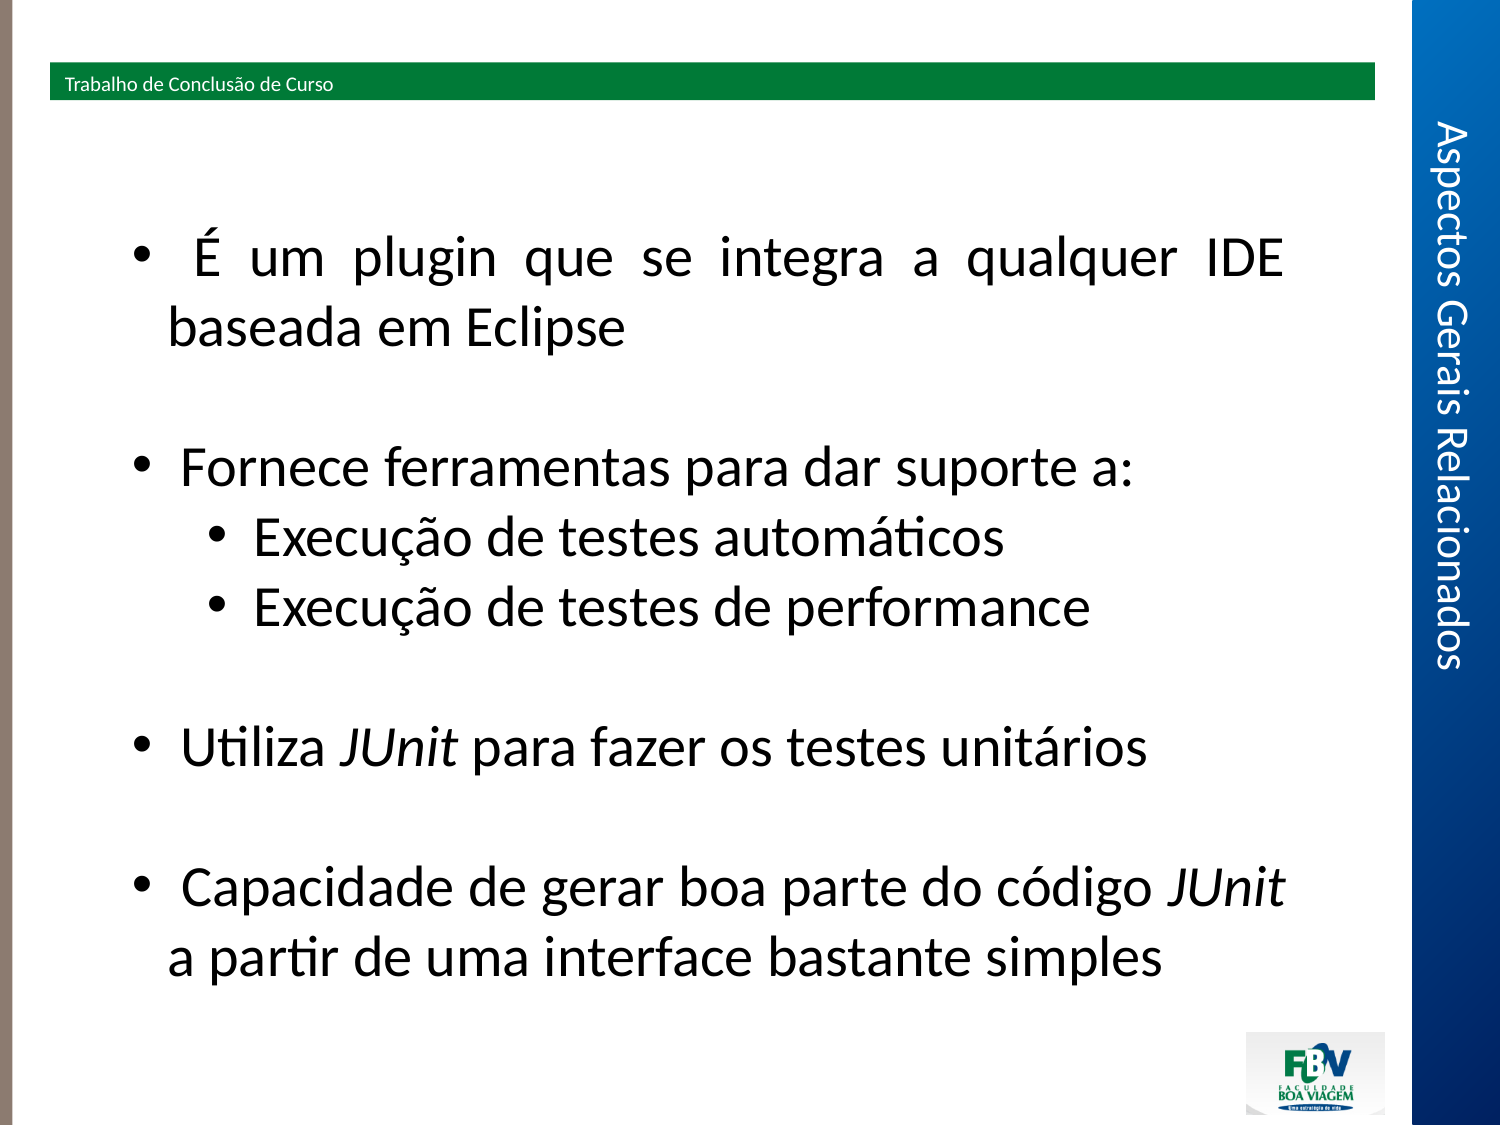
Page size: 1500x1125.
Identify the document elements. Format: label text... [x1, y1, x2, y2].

text_box Trabalho de Conclusão de Curso [50, 62, 1375, 101]
text_box É um plugin que se integra a qualquer IDE baseada em Eclipse Fornece ferramentas para dar suporte a: Execução de testes automáticos Execução de testes de performance Utiliza JUnit para fazer os testes unitários Capacidade de gerar boa parte do código JUnit a partir de uma interface bastante simples [117, 210, 1301, 996]
text_box Aspectos Gerais Relacionados [1412, 113, 1500, 1076]
picture [1246, 1032, 1385, 1115]
